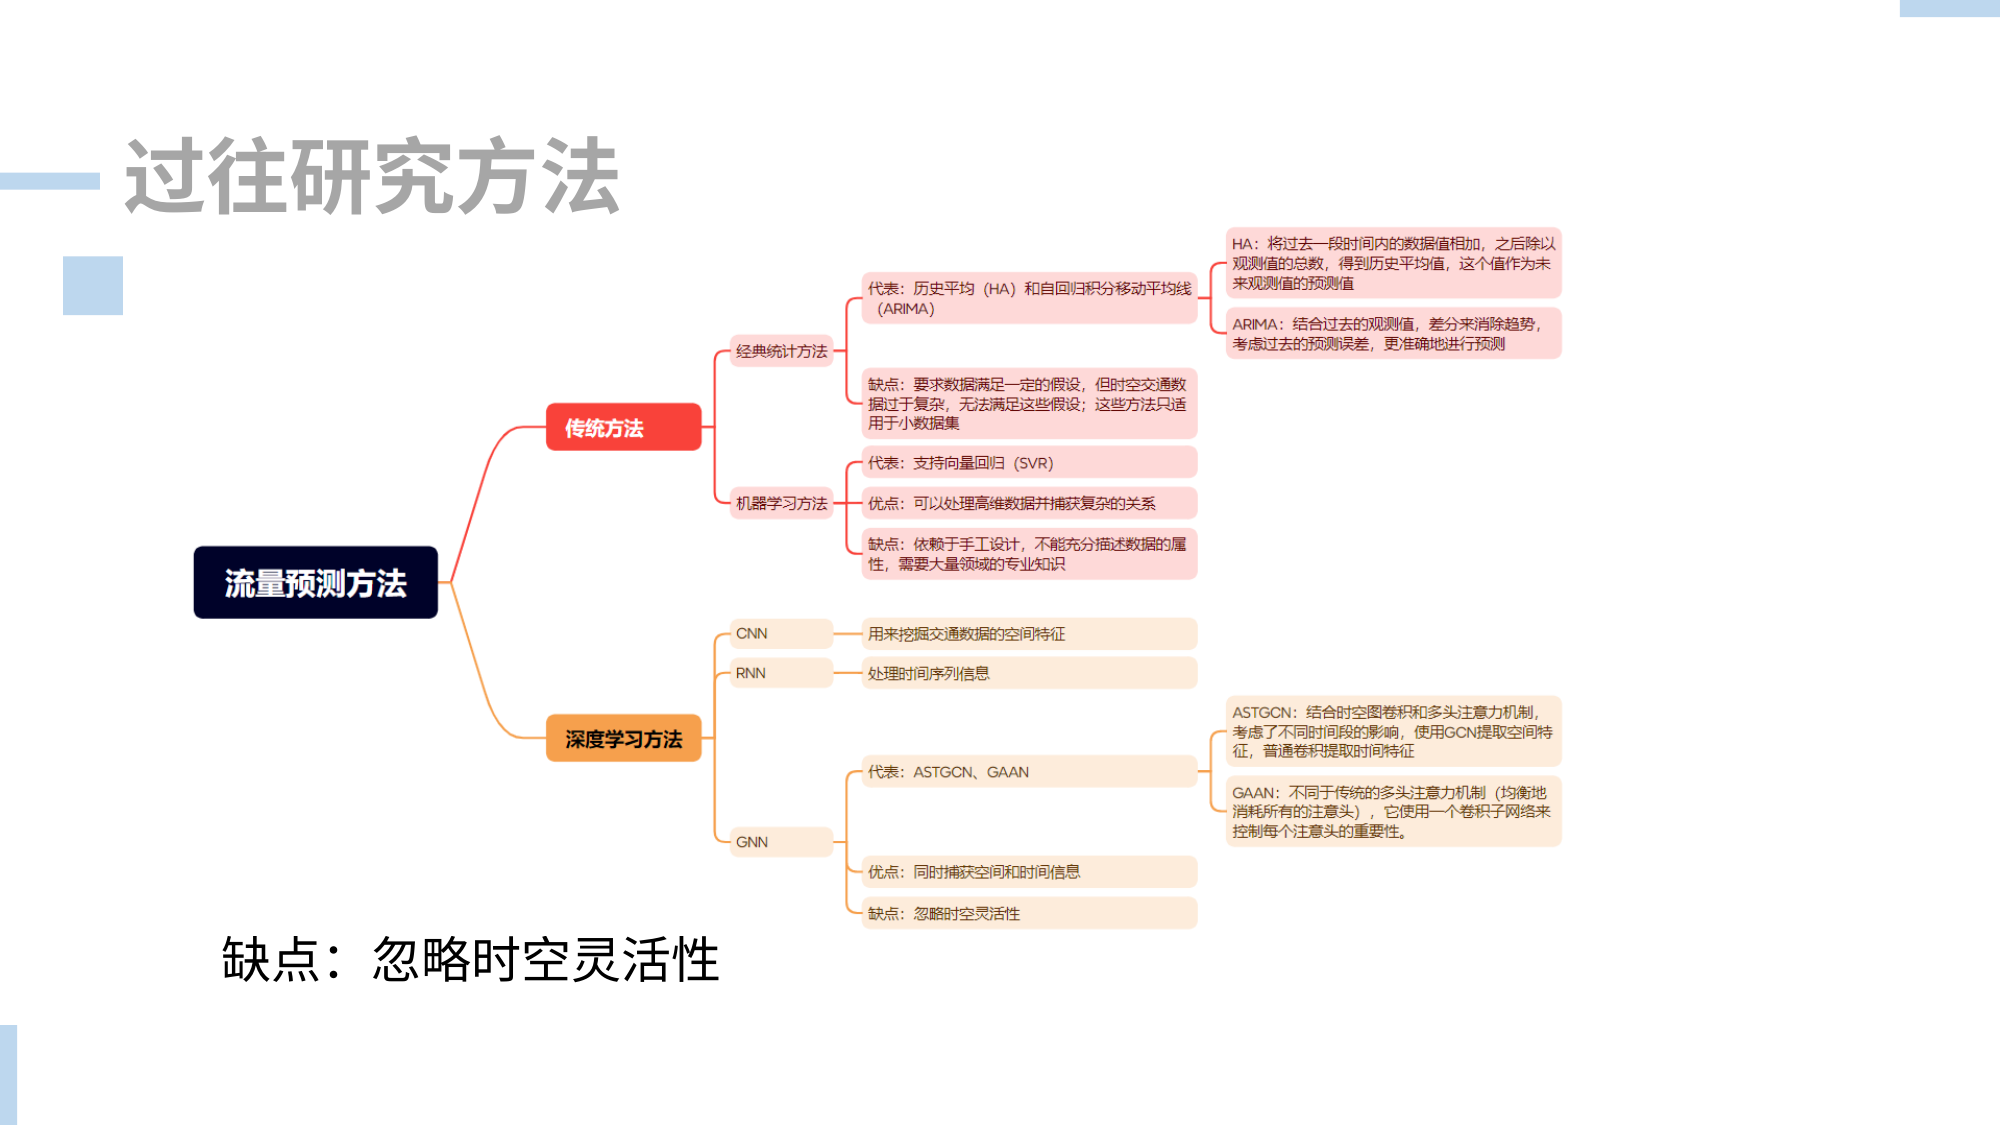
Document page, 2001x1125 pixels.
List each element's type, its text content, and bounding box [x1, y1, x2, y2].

text_box [62, 255, 124, 316]
text_box 过往研究方法 [108, 127, 1672, 233]
text_box 缺点：忽略时空灵活性 [206, 936, 1032, 996]
picture [175, 219, 1569, 936]
